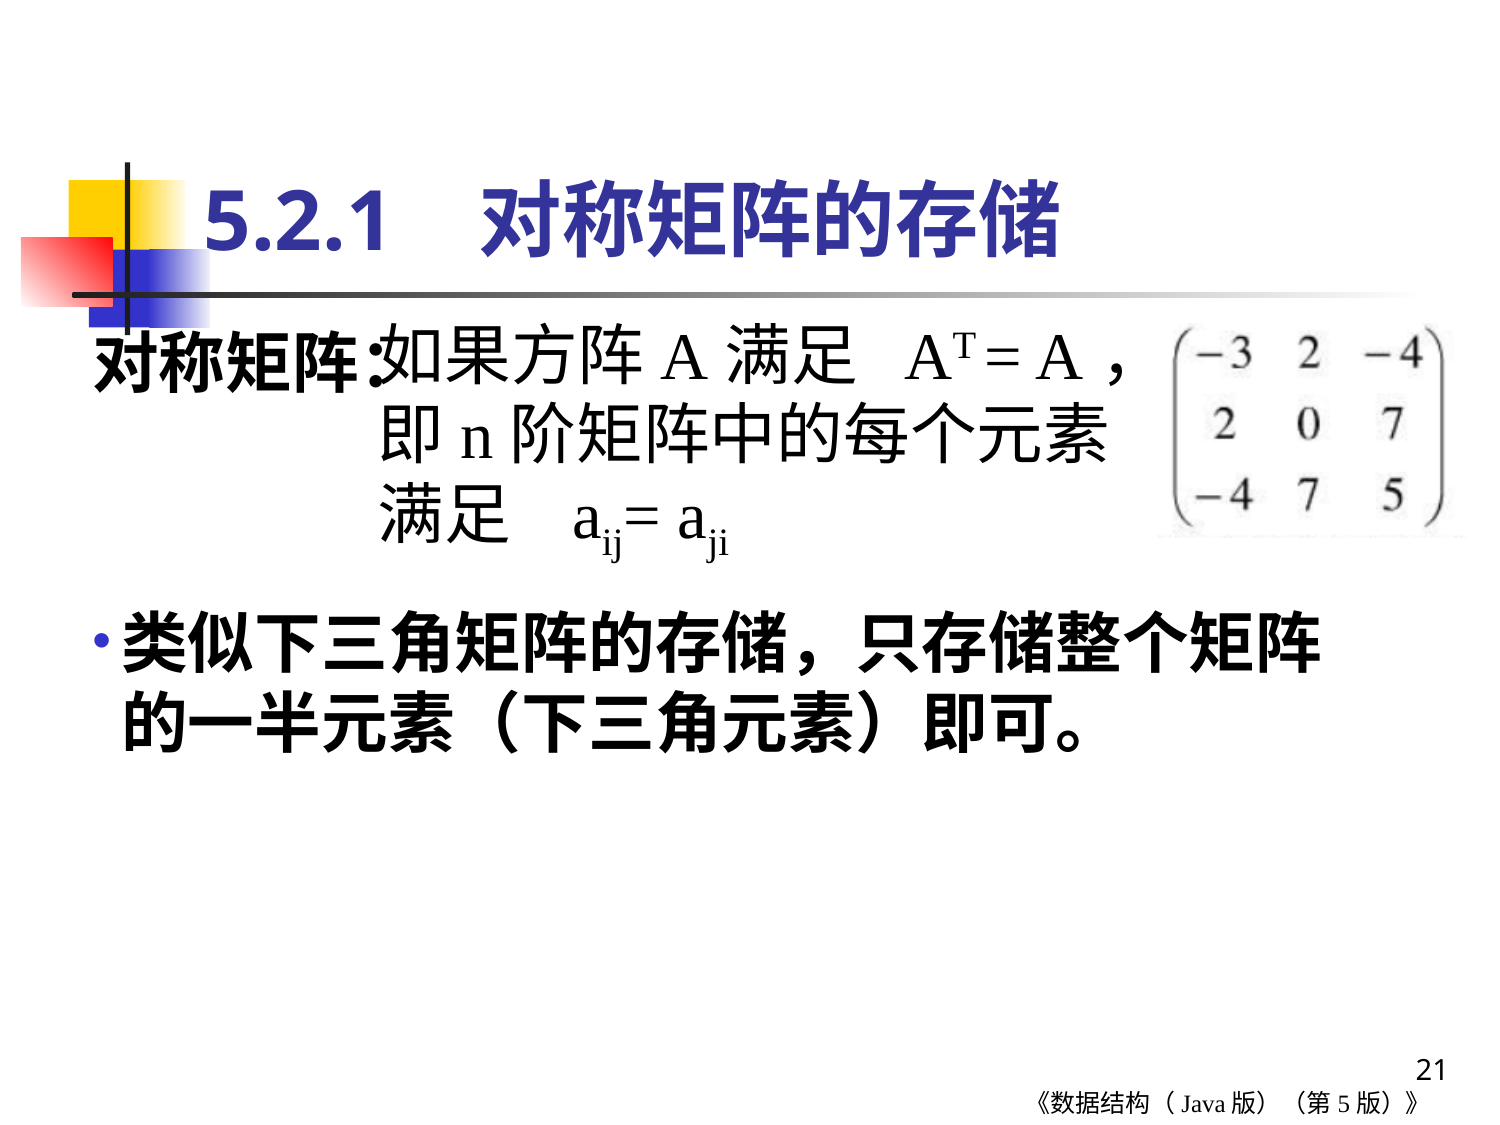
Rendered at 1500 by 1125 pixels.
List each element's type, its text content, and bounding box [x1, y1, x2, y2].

picture [1141, 323, 1468, 538]
text_box 如果方阵A满足 AT = A， 即n阶矩阵中的每个元素 满足 aij= aji [362, 305, 1182, 571]
title 5.2.1 对称矩阵的存储 [188, 137, 1468, 275]
list 对称矩阵： 类似下三角矩阵的存储，只存储整个矩阵的一半元素（下三角元素）即可。 [77, 313, 1353, 803]
footer 《数据结构（Java版）（第5版）》 [956, 1089, 1500, 1125]
slide_number 21 [1151, 1022, 1465, 1089]
